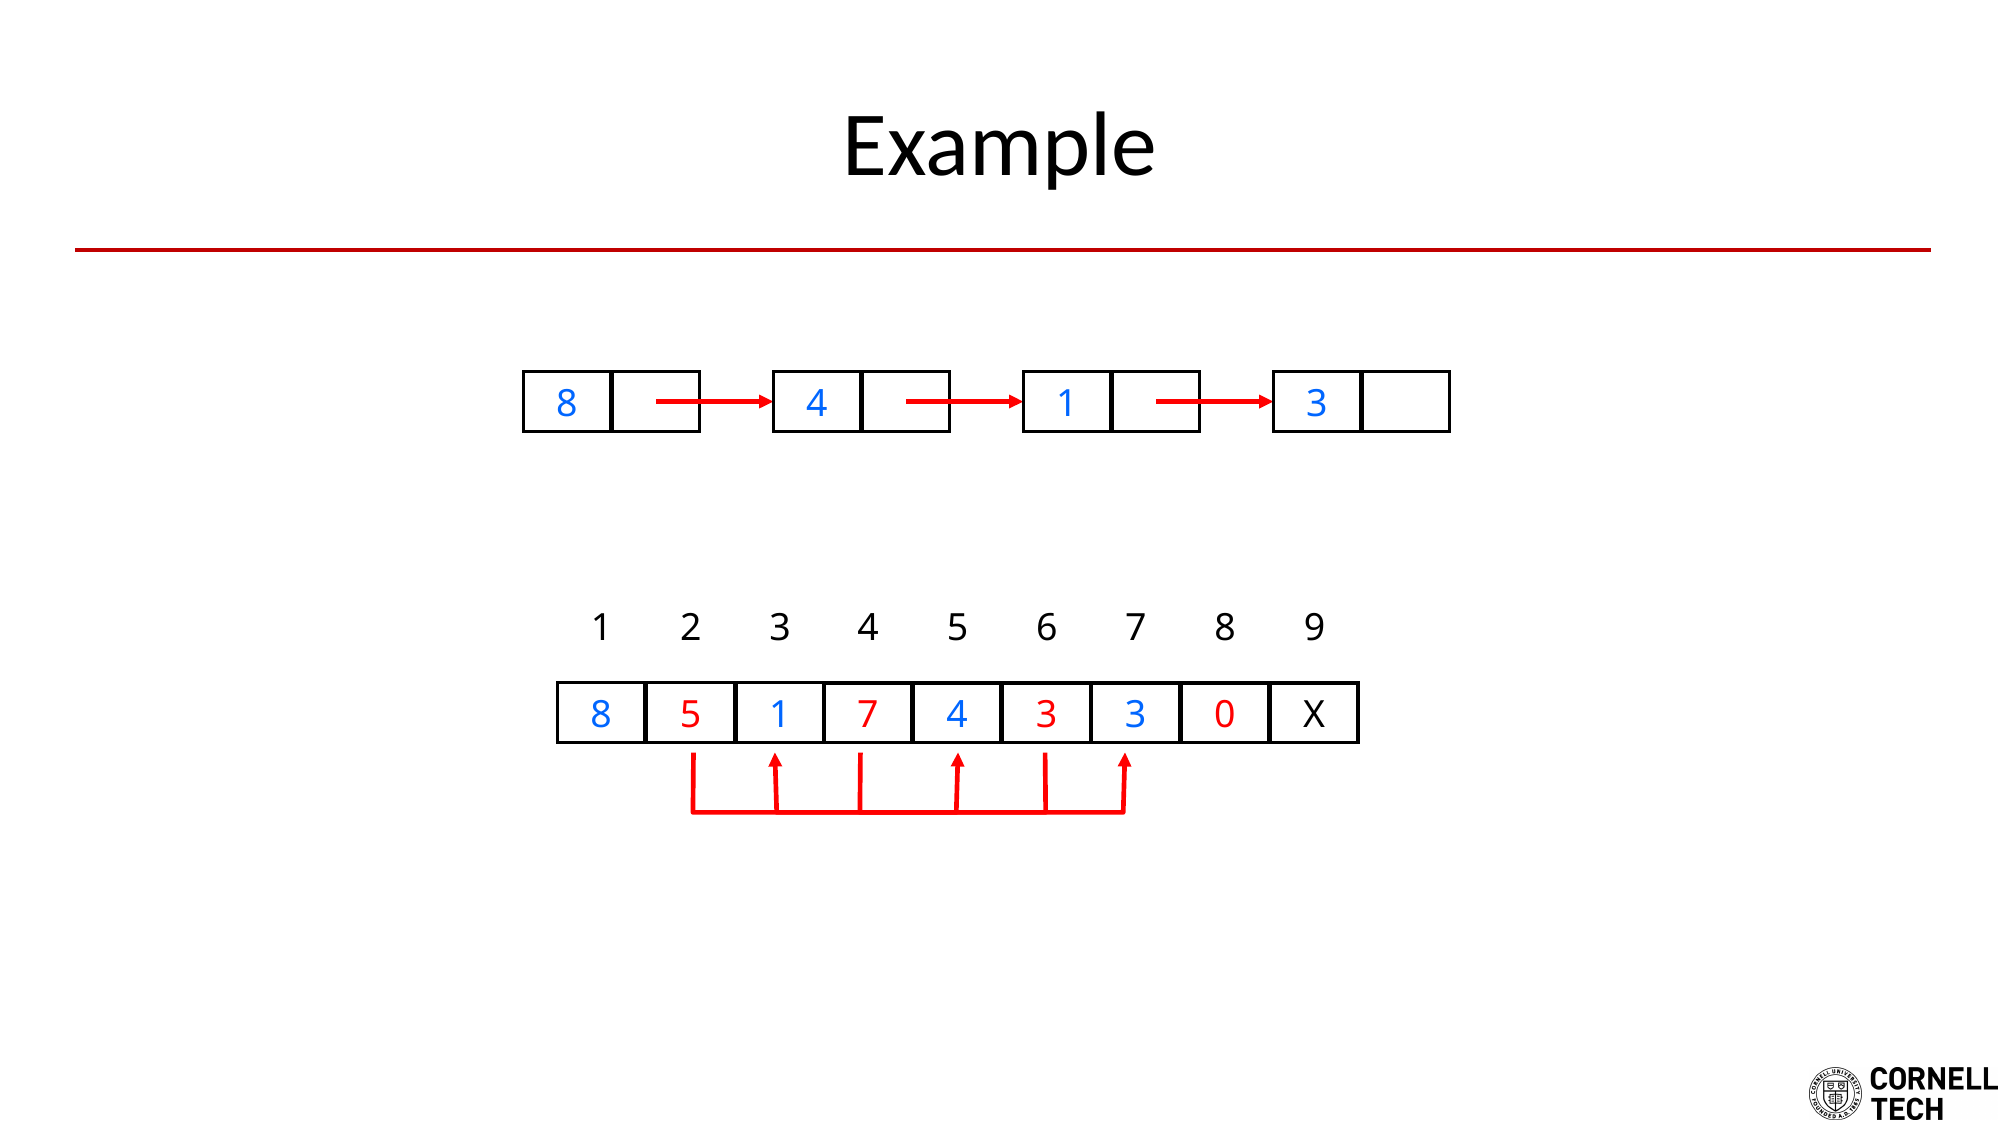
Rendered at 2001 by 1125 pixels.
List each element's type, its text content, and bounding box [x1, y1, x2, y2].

picture [1809, 1067, 1998, 1120]
title Example [99, 45, 1900, 233]
text_box [859, 752, 1131, 813]
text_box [557, 594, 1359, 744]
text_box [692, 752, 776, 813]
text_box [522, 371, 1451, 433]
text_box [769, 752, 860, 813]
